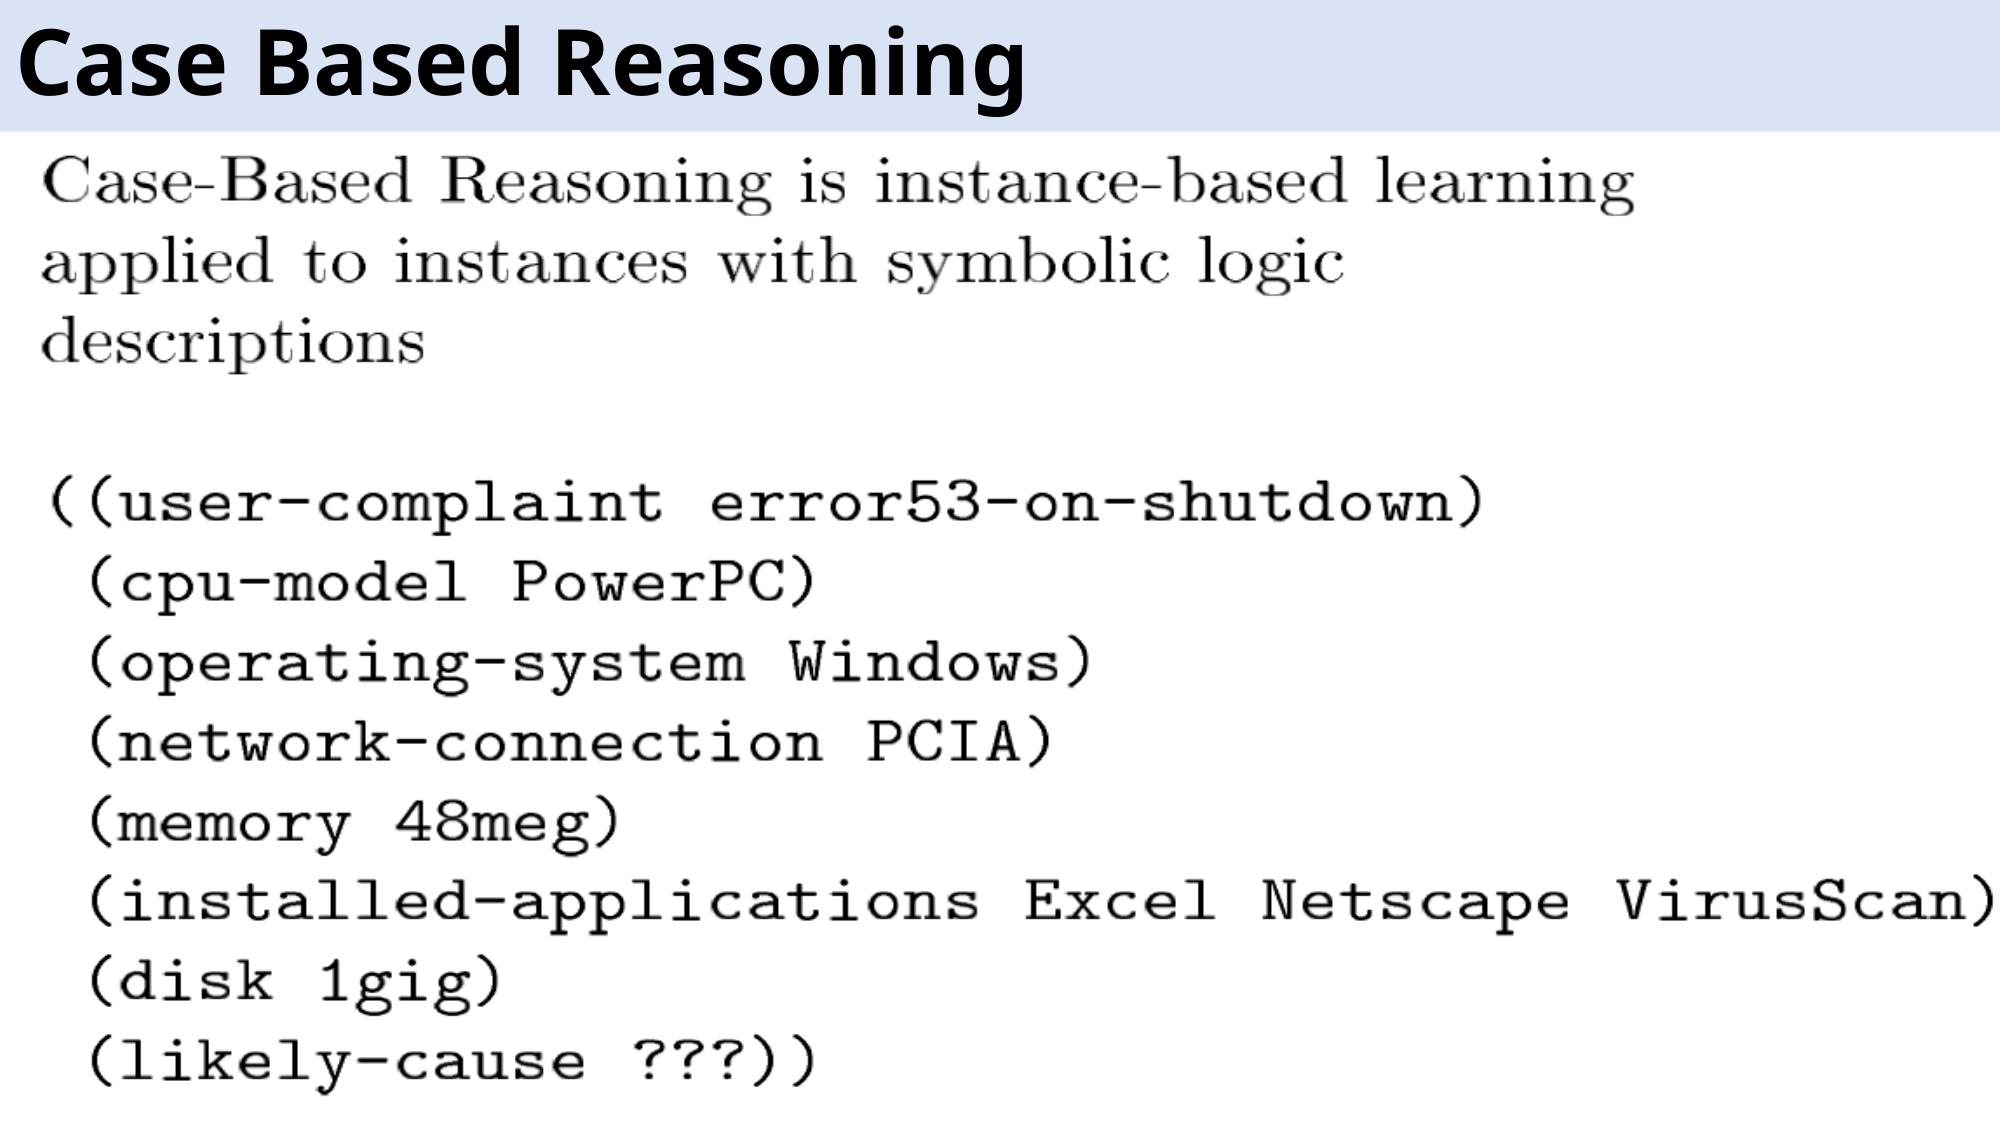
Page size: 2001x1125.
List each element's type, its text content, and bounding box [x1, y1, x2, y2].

picture [0, 133, 2000, 1125]
title Case Based Reasoning [0, 0, 2000, 132]
